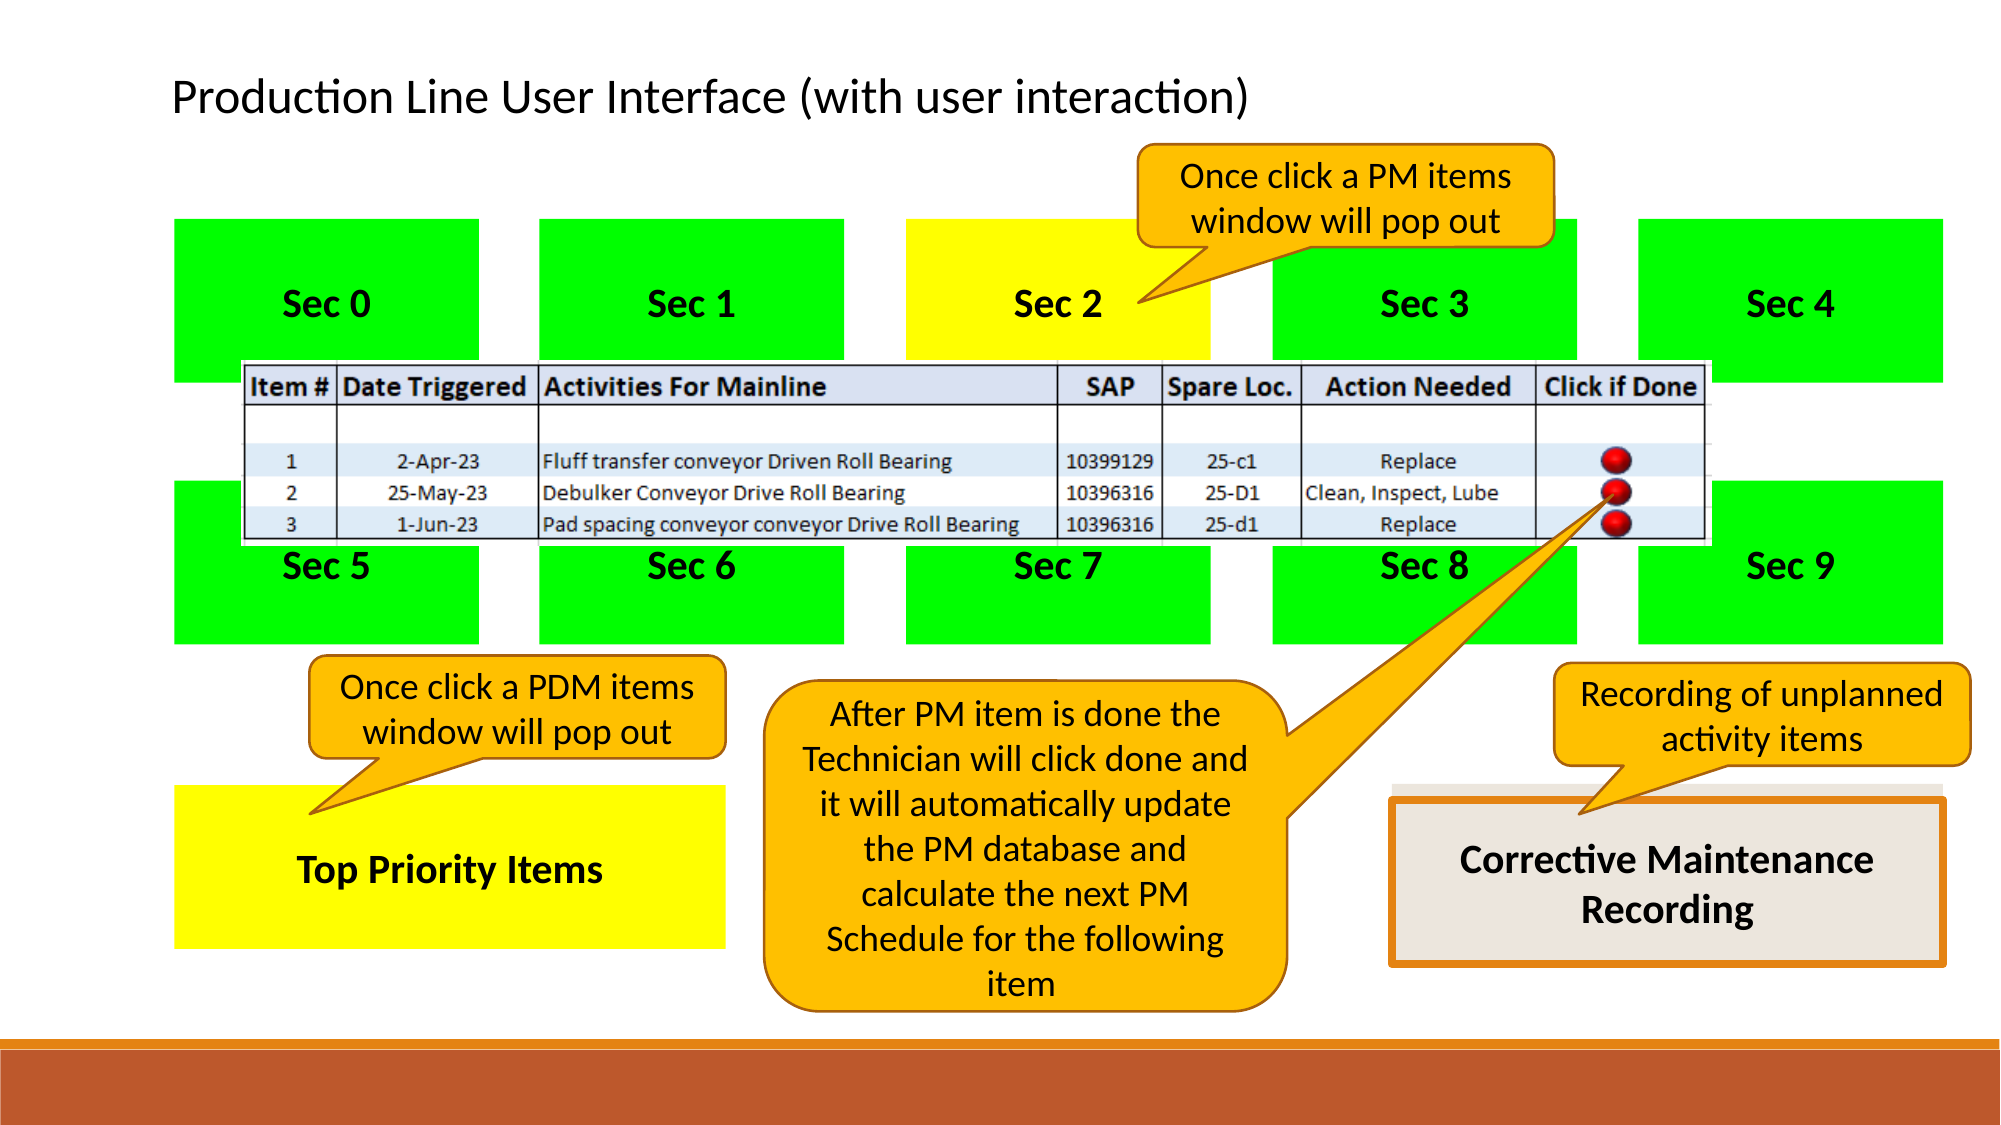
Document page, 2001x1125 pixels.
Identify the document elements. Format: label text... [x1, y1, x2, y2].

text_box Recording of unplanned activity items [1954, 661, 1972, 767]
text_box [173, 218, 1944, 950]
text_box Once click a PM items window will pop out [1136, 142, 1556, 214]
text_box Corrective Maintenance Recording [1391, 960, 1944, 965]
text_box Production Line User Interface (with user interaction) [156, 56, 1626, 131]
text_box After PM item is done the Technician will click done and it will automatically update the PM database and calculate the next PM Schedule for the following item [763, 960, 1289, 1013]
picture [240, 360, 1713, 546]
